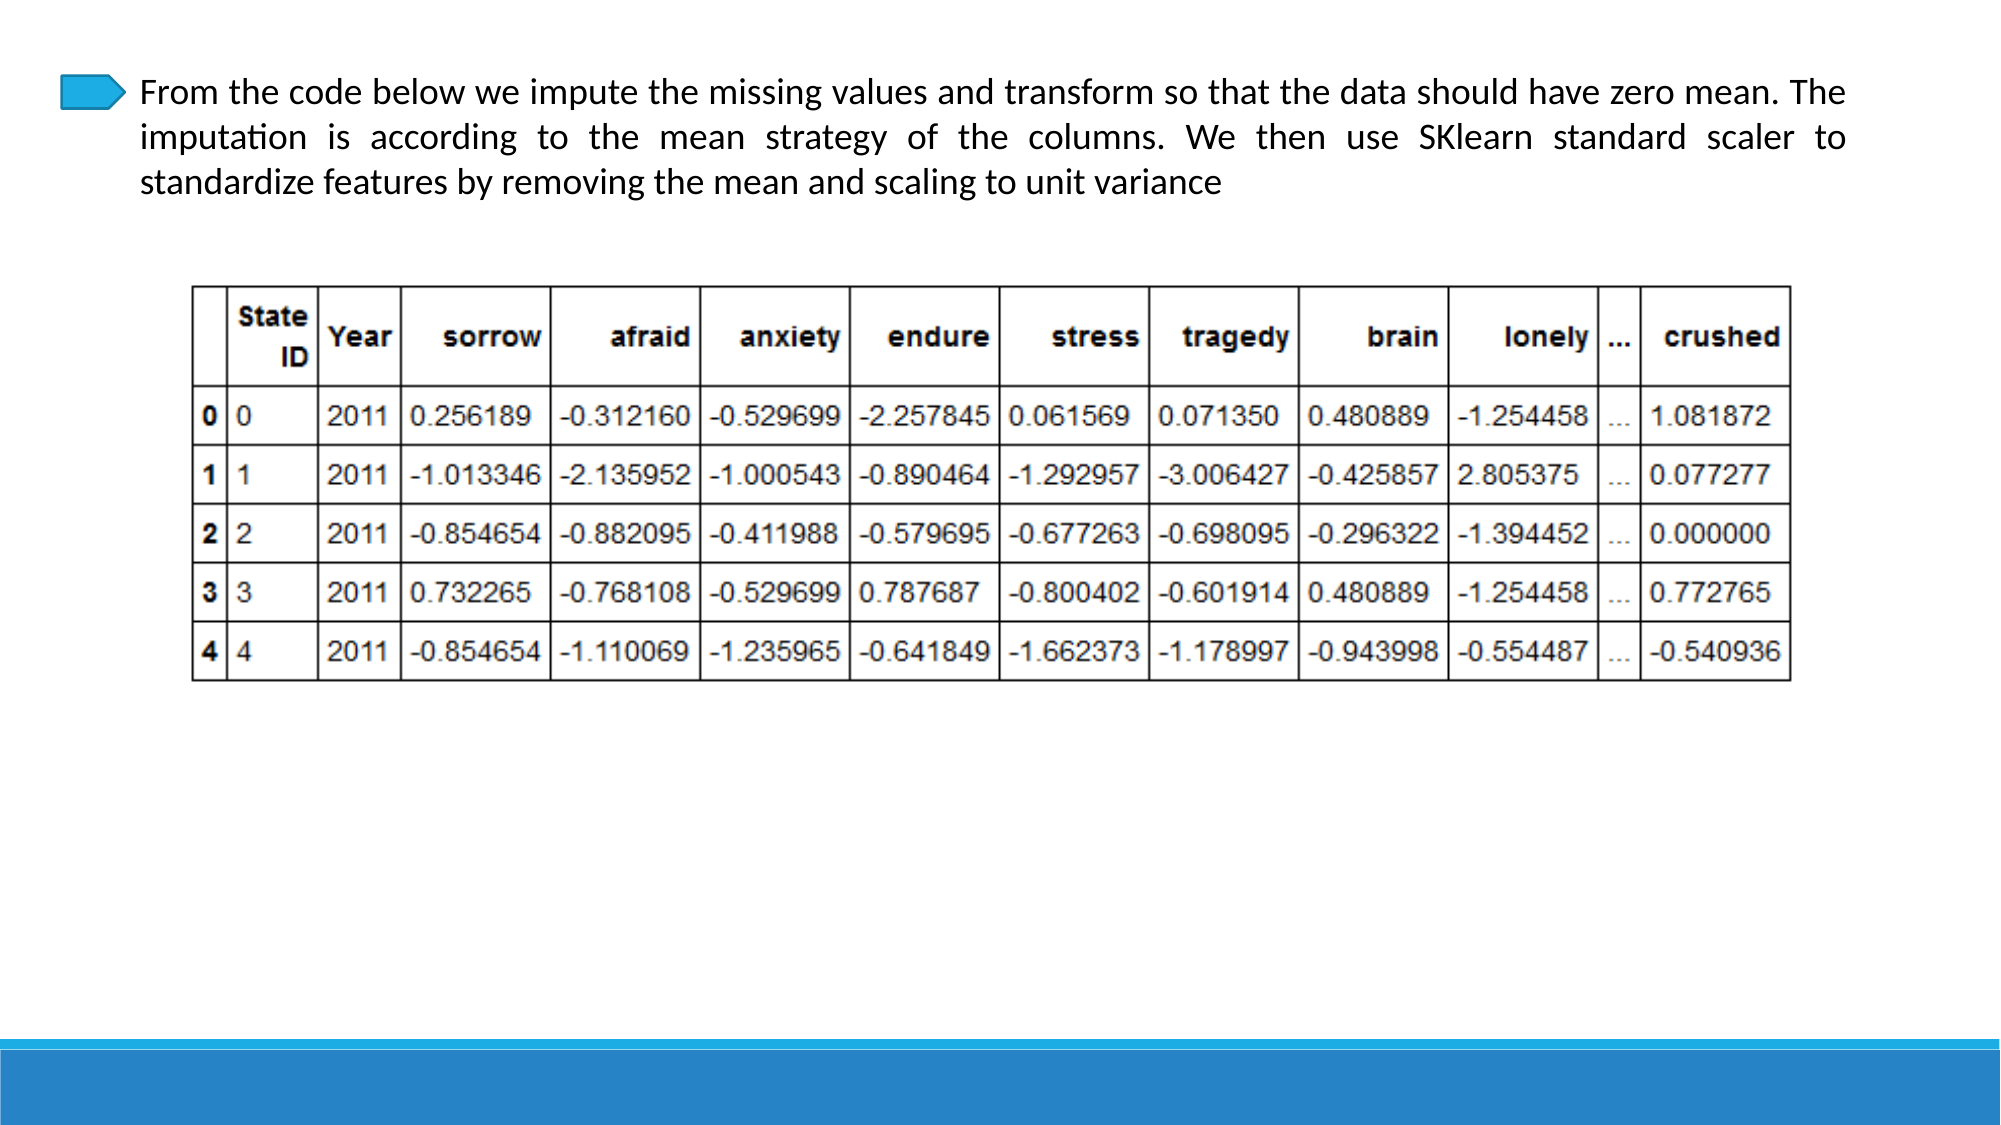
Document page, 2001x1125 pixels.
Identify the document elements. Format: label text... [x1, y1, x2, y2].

text_box [60, 74, 126, 110]
picture [177, 278, 1811, 692]
text_box From the code below we impute the missing values and transform so that the data should have zero mean. The imputation is according to the mean strategy of the columns. We then use SKlearn standard scaler to standardize features by removing the mean and scaling to unit variance [125, 59, 1864, 209]
